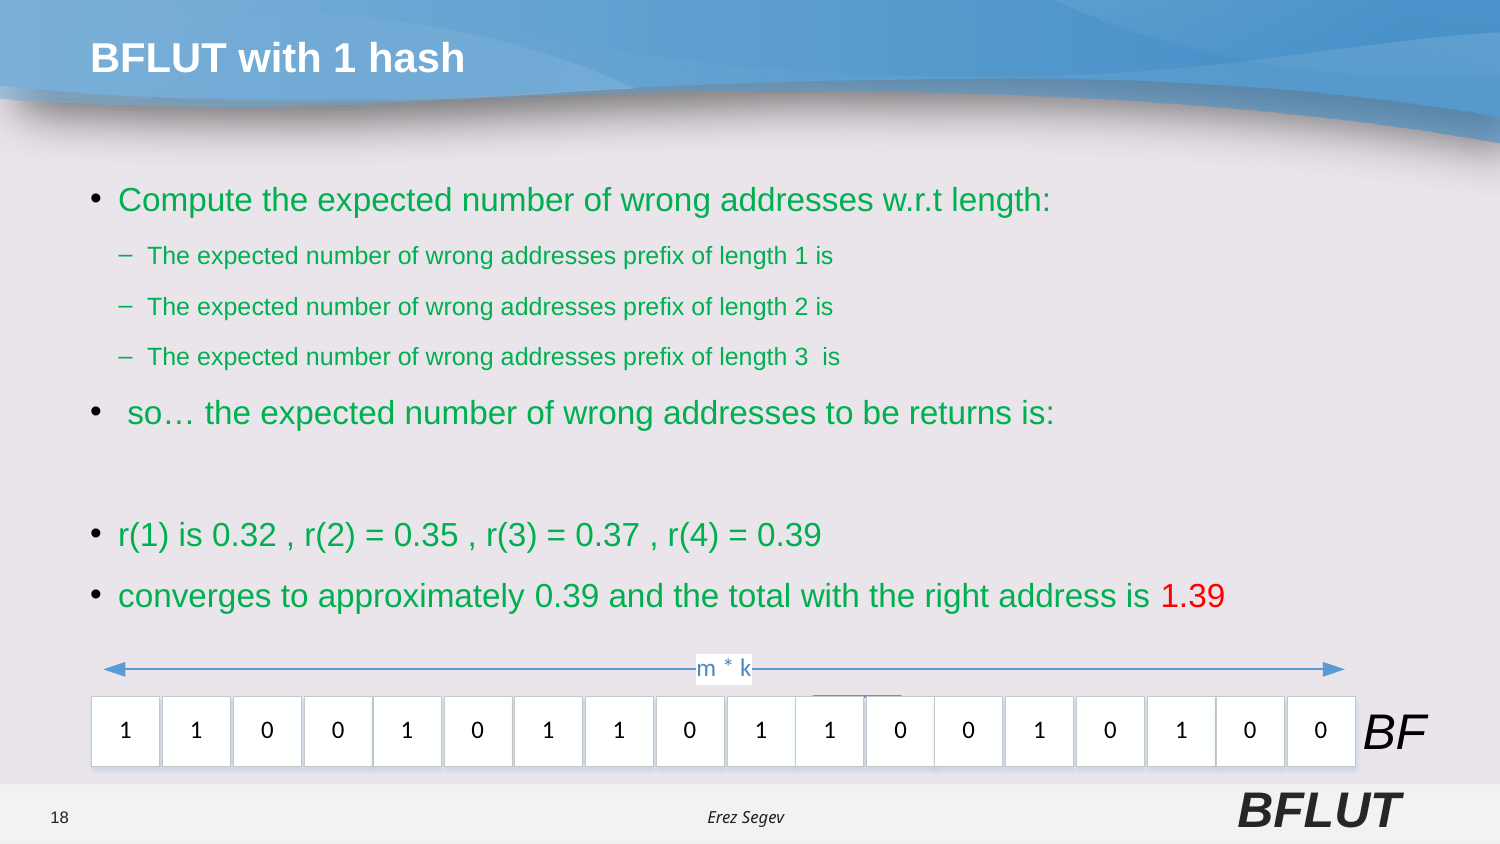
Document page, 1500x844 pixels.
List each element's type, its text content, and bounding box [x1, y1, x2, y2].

text_box BF [1370, 692, 1449, 767]
title BFLUT with 1 hash [75, 23, 1425, 75]
picture [82, 643, 1364, 778]
